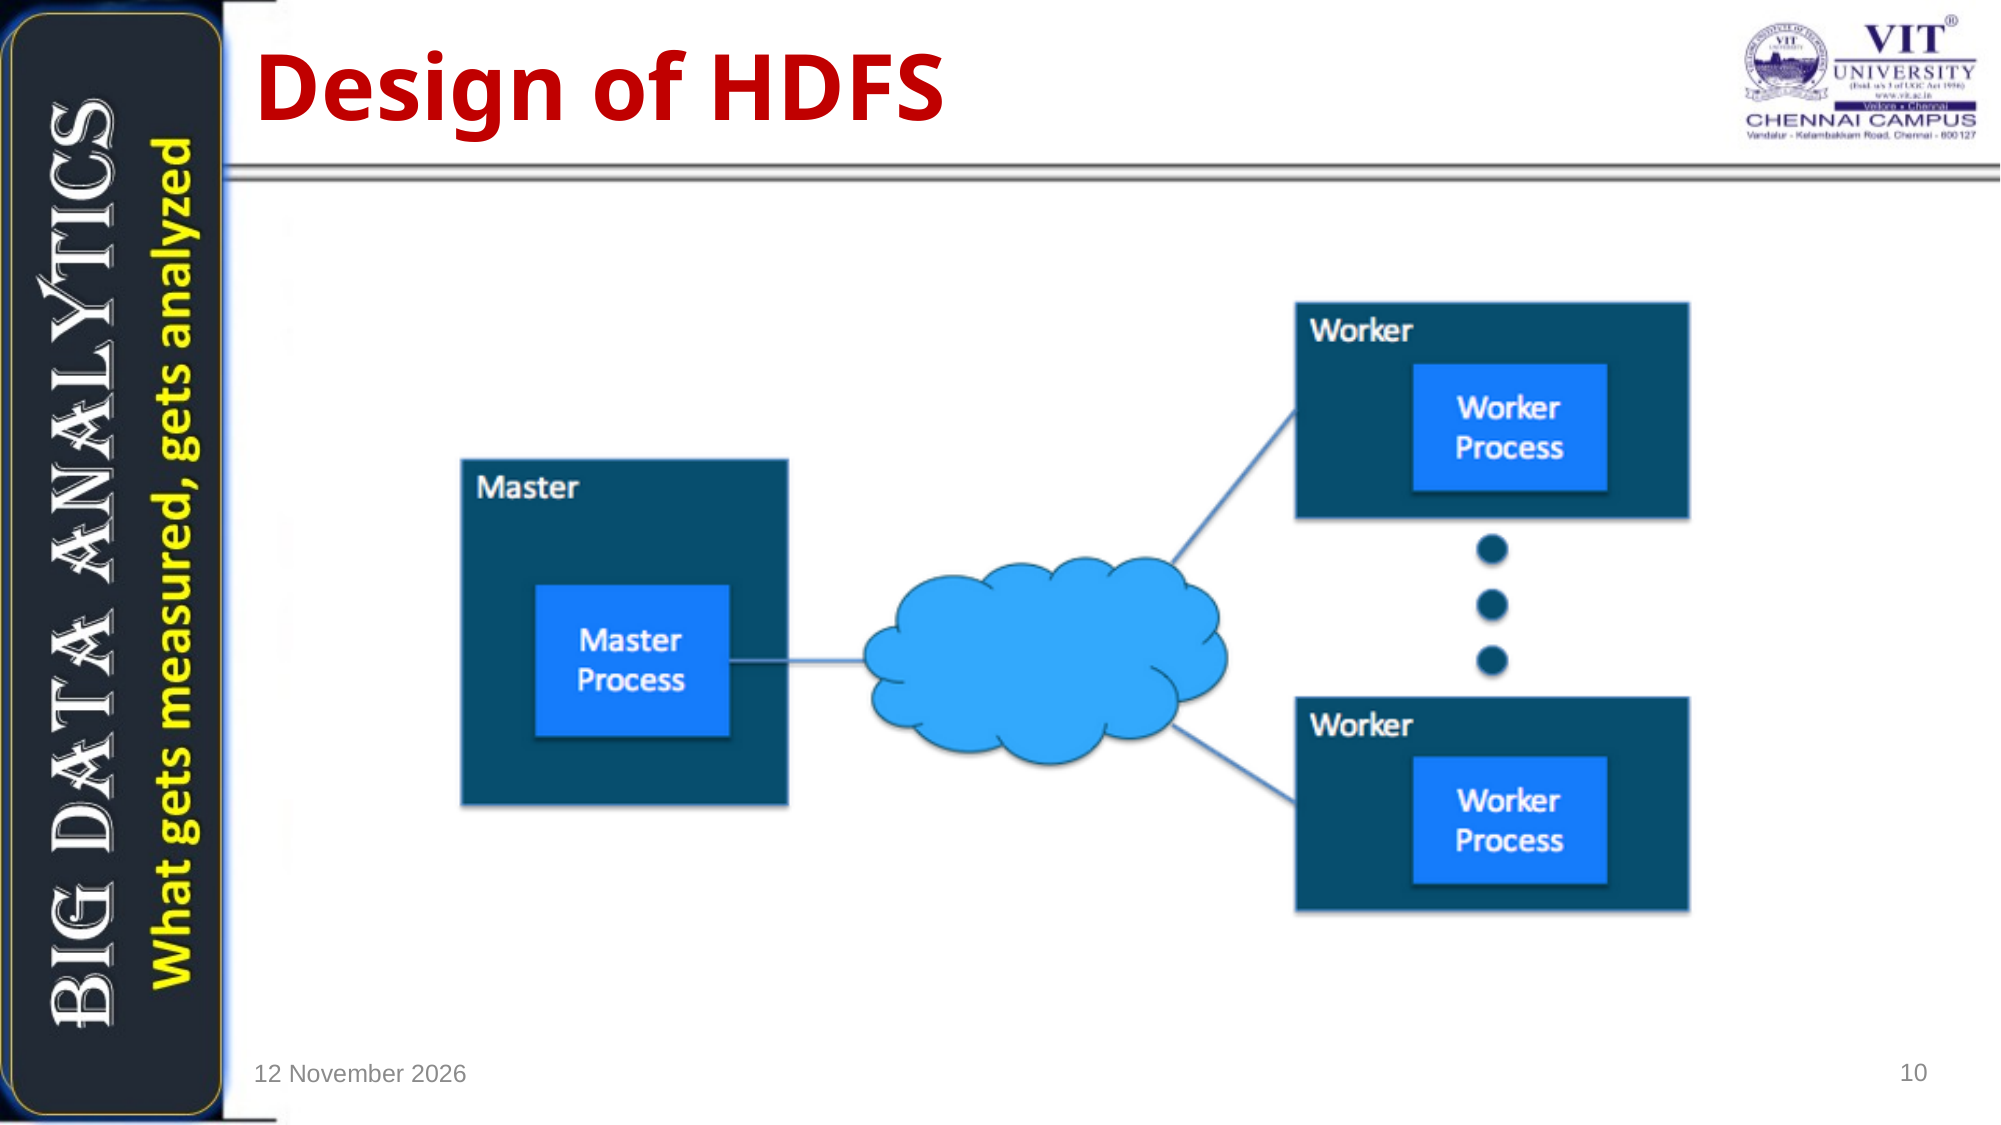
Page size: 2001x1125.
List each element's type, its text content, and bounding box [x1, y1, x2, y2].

text_box [1778, 1039, 1943, 1103]
text_box [239, 200, 1965, 1017]
text_box Design of HDFS [239, 16, 1725, 166]
picture [0, 0, 2001, 1125]
text_box [239, 1042, 588, 1103]
